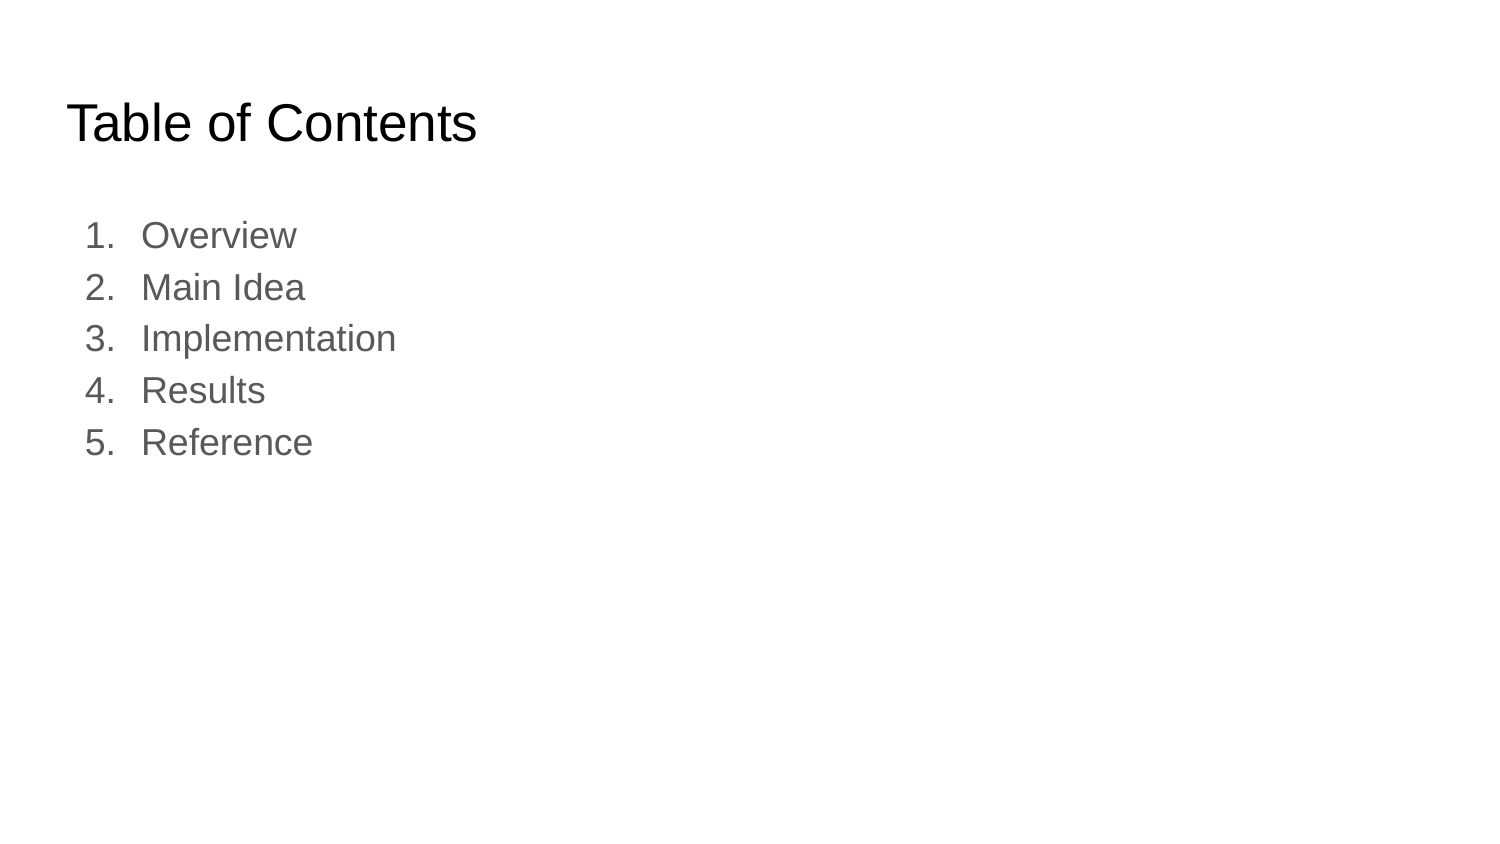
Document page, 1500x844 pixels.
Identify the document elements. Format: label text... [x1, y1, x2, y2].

list Overview Main Idea Implementation Results Reference [51, 189, 1449, 750]
title Table of Contents [51, 72, 1449, 167]
